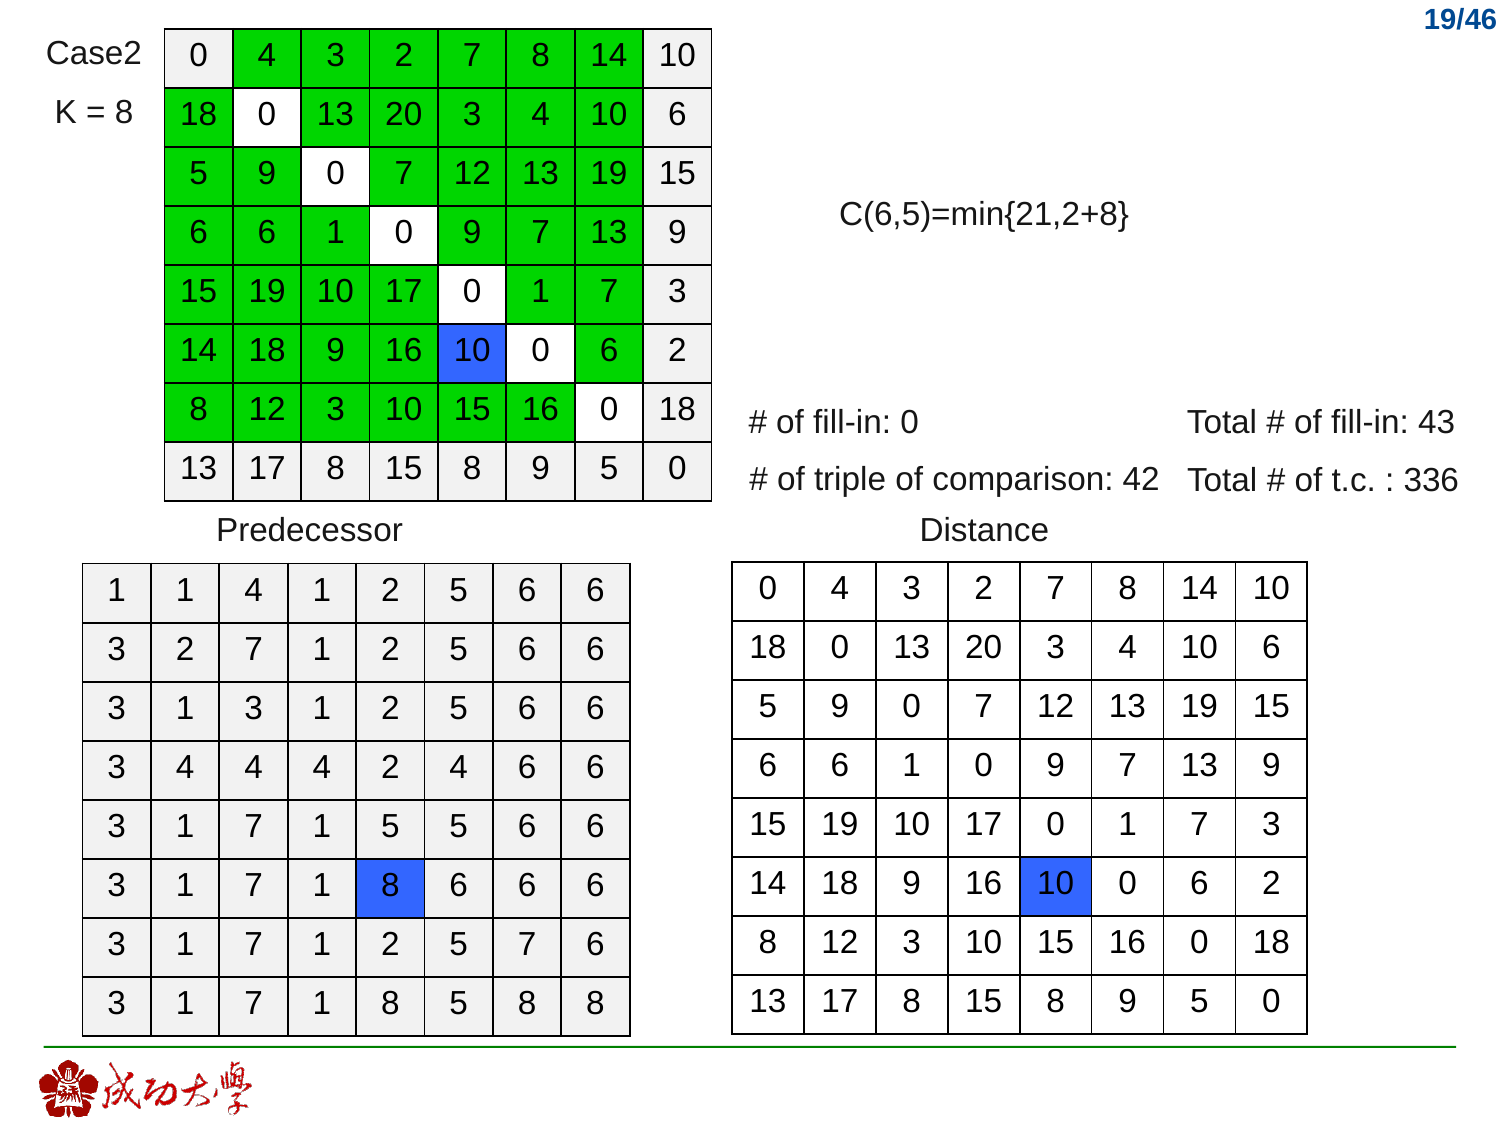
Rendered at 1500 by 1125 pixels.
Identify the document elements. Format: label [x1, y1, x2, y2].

table_cell [220, 978, 287, 1035]
table_cell [425, 801, 492, 858]
table_cell [877, 681, 947, 738]
table_cell [644, 443, 711, 500]
table_cell [439, 148, 505, 205]
table_cell [289, 742, 355, 799]
text_box [712, 65, 1467, 240]
text_box [1172, 393, 1471, 448]
table_cell [152, 742, 218, 799]
table_header [439, 30, 505, 87]
table_cell [507, 443, 574, 500]
table_cell [234, 89, 300, 146]
table_cell [562, 624, 629, 681]
table_cell [83, 801, 150, 858]
table_cell [576, 325, 642, 382]
table_cell [1092, 622, 1163, 679]
table_header [152, 564, 218, 622]
table_cell [507, 148, 574, 205]
table_cell [1092, 799, 1163, 856]
table_header [1021, 563, 1091, 620]
table_cell [1164, 681, 1235, 738]
table_cell [1021, 858, 1091, 915]
table_cell [494, 860, 560, 917]
table_header [302, 30, 369, 87]
table_header [165, 30, 232, 87]
table_header [562, 564, 629, 622]
table_cell [562, 860, 629, 917]
text_box [201, 501, 419, 556]
table_header [877, 563, 947, 620]
table_cell [1164, 976, 1235, 1033]
table_cell [733, 740, 803, 797]
table_cell [494, 683, 560, 740]
table_cell [425, 742, 492, 799]
table_cell [83, 919, 150, 976]
table_cell [1021, 976, 1091, 1033]
text_box [734, 449, 1475, 556]
table_cell [1021, 740, 1091, 797]
table_cell [494, 919, 560, 976]
table_cell [576, 207, 642, 264]
table_cell [439, 207, 505, 264]
table_cell [877, 858, 947, 915]
table_cell [644, 384, 711, 441]
table_cell [507, 89, 574, 146]
table_cell [733, 976, 803, 1033]
table_cell [234, 443, 300, 500]
table_cell [357, 624, 424, 681]
table_cell [425, 624, 492, 681]
table_header [1164, 563, 1235, 620]
table_cell [357, 742, 424, 799]
table_cell [370, 384, 437, 441]
table_cell [644, 325, 711, 382]
table_cell [733, 858, 803, 915]
table_cell [302, 89, 369, 146]
table_cell [165, 266, 232, 323]
text_box [733, 393, 935, 448]
table_header [576, 30, 642, 87]
table_cell [289, 683, 355, 740]
table_cell [1021, 622, 1091, 679]
table_header [425, 564, 492, 622]
table_cell [83, 978, 150, 1035]
table_cell [644, 266, 711, 323]
table_cell [234, 148, 300, 205]
table_cell [1236, 799, 1306, 856]
table_cell [220, 919, 287, 976]
table_cell [220, 683, 287, 740]
table_cell [805, 681, 875, 738]
table_cell [152, 801, 218, 858]
table_cell [576, 148, 642, 205]
table_cell [152, 860, 218, 917]
table_cell [507, 266, 574, 323]
table_cell [1236, 740, 1306, 797]
table_cell [165, 89, 232, 146]
table_cell [949, 976, 1019, 1033]
table_header [805, 563, 875, 620]
table_header [357, 564, 424, 622]
table_cell [302, 443, 369, 500]
table_cell [1092, 858, 1163, 915]
table_header [83, 564, 150, 622]
picture [35, 1058, 254, 1118]
table_cell [1164, 917, 1235, 974]
table_cell [1092, 681, 1163, 738]
table_cell [1236, 681, 1306, 738]
table_cell [949, 681, 1019, 738]
table_cell [507, 325, 574, 382]
table_cell [949, 917, 1019, 974]
table_header [949, 563, 1019, 620]
table_cell [83, 860, 150, 917]
table_cell [370, 89, 437, 146]
table_cell [949, 622, 1019, 679]
table_cell [370, 266, 437, 323]
table_header [289, 564, 355, 622]
table_cell [302, 207, 369, 264]
table_cell [562, 919, 629, 976]
table_cell [165, 207, 232, 264]
table_cell [733, 622, 803, 679]
table_cell [494, 978, 560, 1035]
table_cell [370, 148, 437, 205]
table_header [1236, 563, 1306, 620]
text_box [22, 23, 164, 234]
table_cell [357, 978, 424, 1035]
table_cell [357, 683, 424, 740]
table_cell [805, 622, 875, 679]
table_cell [1092, 976, 1163, 1033]
table_cell [152, 624, 218, 681]
table_cell [949, 858, 1019, 915]
table_header [234, 30, 300, 87]
table_cell [562, 978, 629, 1035]
table_cell [805, 917, 875, 974]
table_cell [1236, 858, 1306, 915]
table_cell [494, 801, 560, 858]
table_cell [425, 683, 492, 740]
table_cell [220, 624, 287, 681]
table_cell [370, 443, 437, 500]
table_cell [1164, 799, 1235, 856]
table_cell [1164, 622, 1235, 679]
table_cell [302, 384, 369, 441]
table_cell [289, 919, 355, 976]
table_cell [234, 325, 300, 382]
table_cell [1236, 622, 1306, 679]
table_cell [562, 683, 629, 740]
table_cell [165, 148, 232, 205]
table_cell [494, 742, 560, 799]
table_cell [644, 207, 711, 264]
table_cell [302, 148, 369, 205]
table_cell [220, 742, 287, 799]
table_cell [234, 266, 300, 323]
table_cell [152, 683, 218, 740]
table_header [494, 564, 560, 622]
table_cell [165, 384, 232, 441]
table_cell [1164, 858, 1235, 915]
table_cell [733, 681, 803, 738]
table_header [507, 30, 574, 87]
table_cell [1236, 917, 1306, 974]
table_cell [220, 801, 287, 858]
table_cell [289, 801, 355, 858]
table_cell [439, 89, 505, 146]
table_cell [877, 740, 947, 797]
table_cell [507, 207, 574, 264]
table_cell [357, 919, 424, 976]
table_cell [877, 917, 947, 974]
table_cell [370, 207, 437, 264]
table_cell [357, 801, 424, 858]
table_header [644, 30, 711, 87]
table_cell [83, 624, 150, 681]
table_cell [576, 443, 642, 500]
table_cell [877, 799, 947, 856]
table_cell [949, 740, 1019, 797]
table_cell [1021, 917, 1091, 974]
table_cell [425, 919, 492, 976]
table_cell [877, 976, 947, 1033]
table_cell [1236, 976, 1306, 1033]
table_cell [357, 860, 424, 917]
table_cell [234, 384, 300, 441]
table_header [370, 30, 437, 87]
table_cell [234, 207, 300, 264]
table_cell [439, 325, 505, 382]
table_cell [805, 799, 875, 856]
table_cell [302, 266, 369, 323]
table_cell [289, 978, 355, 1035]
table_cell [1021, 799, 1091, 856]
table_cell [165, 325, 232, 382]
table_cell [494, 624, 560, 681]
table_header [733, 563, 803, 620]
table_cell [562, 742, 629, 799]
table_cell [439, 266, 505, 323]
table_cell [877, 622, 947, 679]
table_cell [152, 919, 218, 976]
table_cell [733, 917, 803, 974]
table_cell [562, 801, 629, 858]
table_cell [949, 799, 1019, 856]
table_cell [425, 860, 492, 917]
table_cell [576, 89, 642, 146]
table_cell [805, 740, 875, 797]
table_cell [439, 443, 505, 500]
table_cell [1164, 740, 1235, 797]
table_header [220, 564, 287, 622]
table_cell [576, 384, 642, 441]
table_cell [576, 266, 642, 323]
table_cell [1092, 740, 1163, 797]
table_cell [805, 976, 875, 1033]
table_cell [644, 148, 711, 205]
table_cell [644, 89, 711, 146]
table_cell [289, 624, 355, 681]
table_cell [733, 799, 803, 856]
table_cell [289, 860, 355, 917]
table_cell [302, 325, 369, 382]
table_cell [805, 858, 875, 915]
table_cell [439, 384, 505, 441]
table_cell [165, 443, 232, 500]
table_header [1092, 563, 1163, 620]
table_cell [83, 742, 150, 799]
table_cell [83, 683, 150, 740]
table_cell [152, 978, 218, 1035]
table_cell [507, 384, 574, 441]
table_cell [1092, 917, 1163, 974]
table_cell [220, 860, 287, 917]
table_cell [1021, 681, 1091, 738]
table_cell [370, 325, 437, 382]
table_cell [425, 978, 492, 1035]
